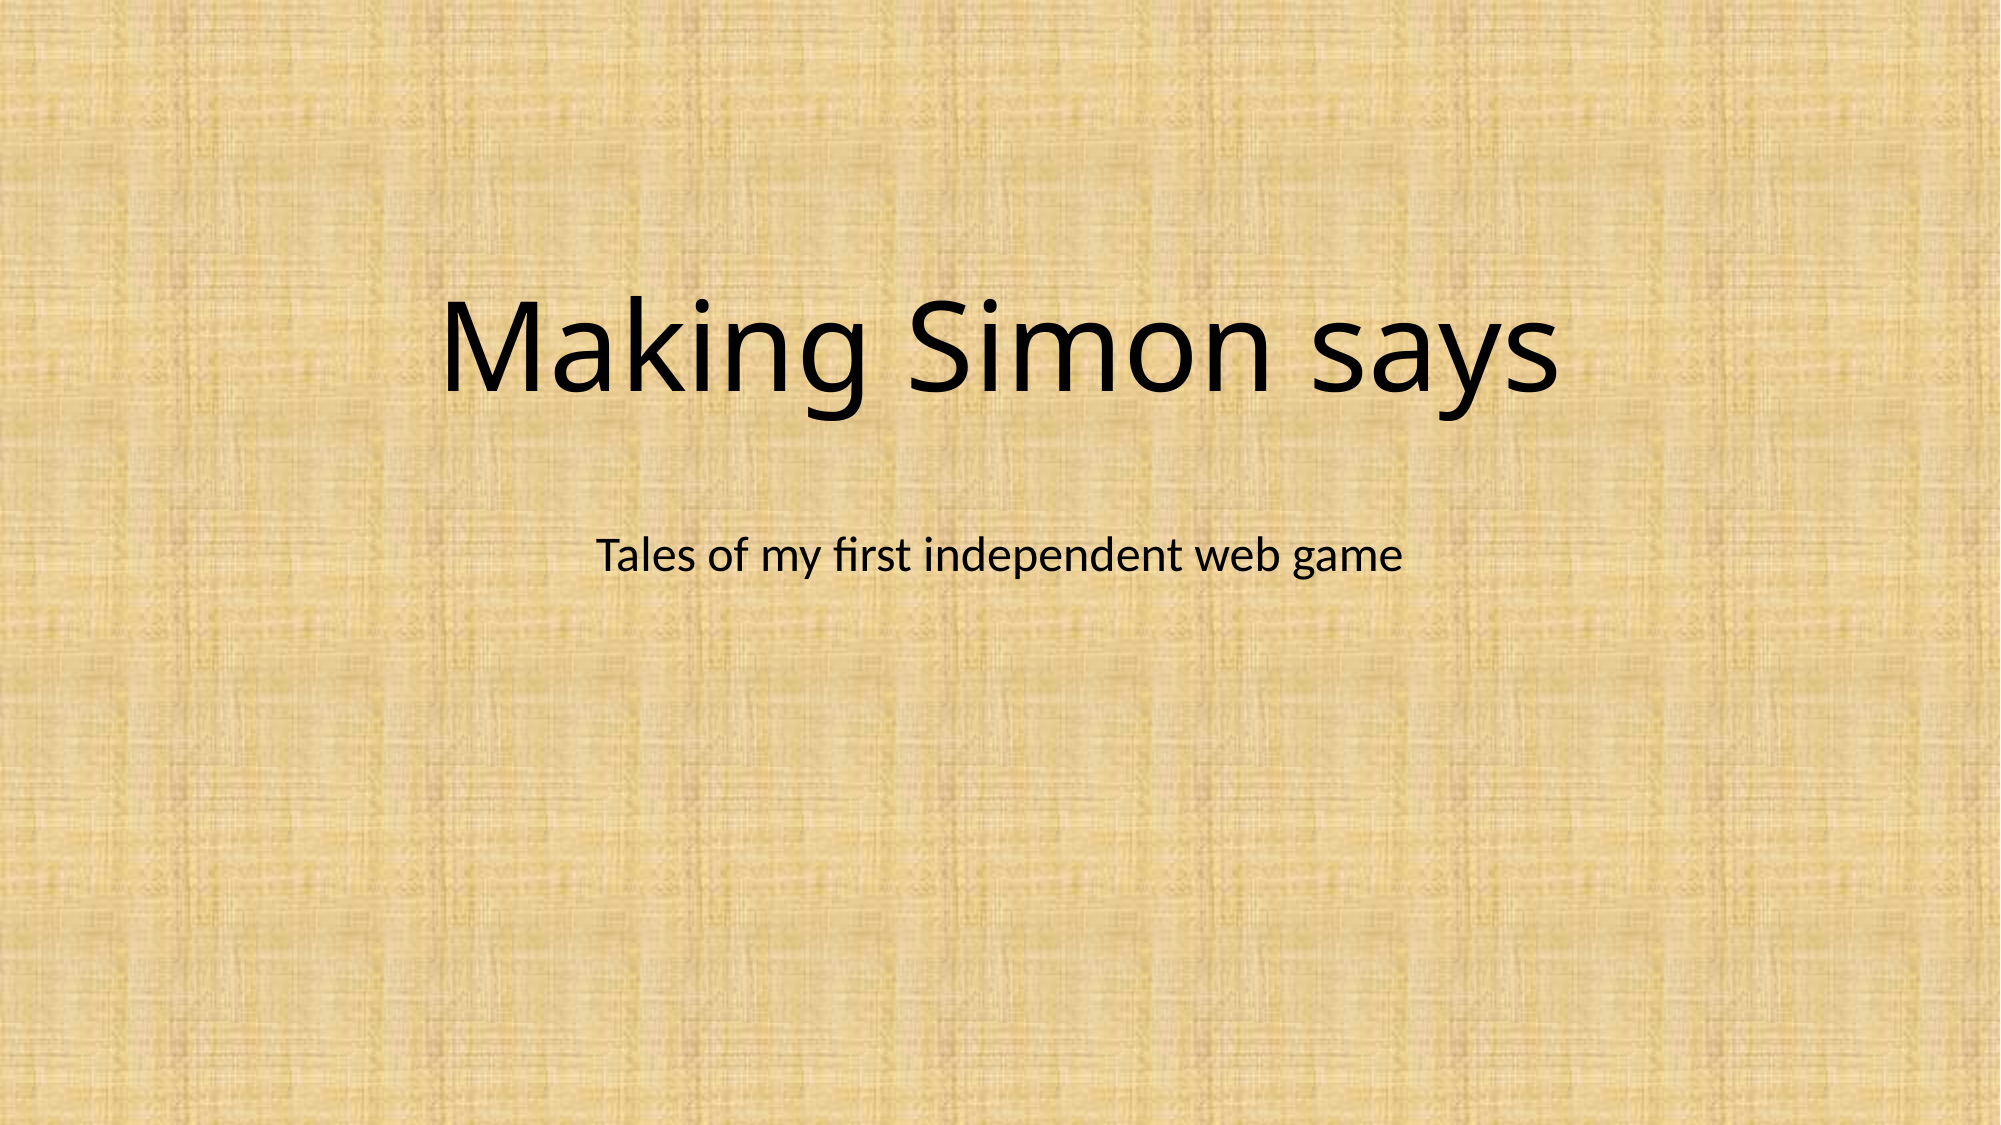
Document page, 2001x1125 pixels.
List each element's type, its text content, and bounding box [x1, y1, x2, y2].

subtitle Tales of my first independent web game [249, 520, 1750, 792]
picture [0, 0, 2001, 1125]
title Making Simon says [249, 184, 1750, 520]
